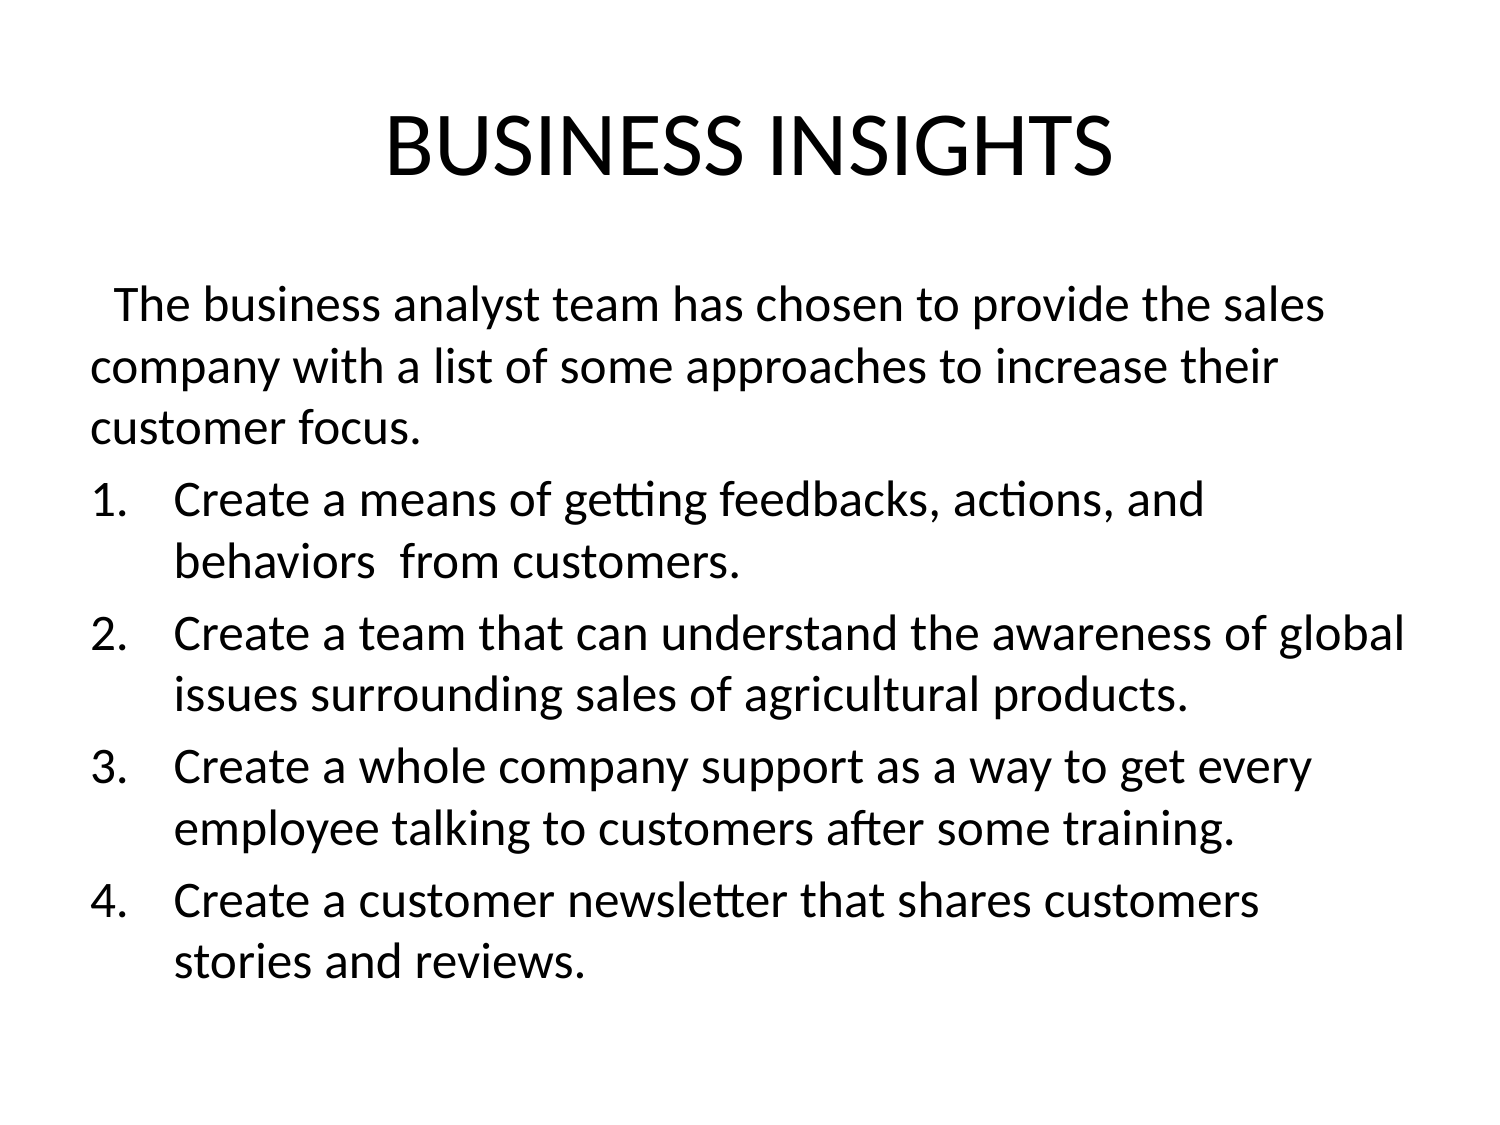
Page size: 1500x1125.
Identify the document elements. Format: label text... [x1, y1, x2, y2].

list The business analyst team has chosen to provide the sales company with a list of some approaches to increase their customer focus. Create a means of getting feedbacks, actions, and behaviors from customers. Create a team that can understand the awareness of global issues surrounding sales of agricultural products. Create a whole company support as a way to get every employee talking to customers after some training. Create a customer newsletter that shares customers stories and reviews. [75, 262, 1425, 1005]
title BUSINESS INSIGHTS [75, 45, 1425, 233]
